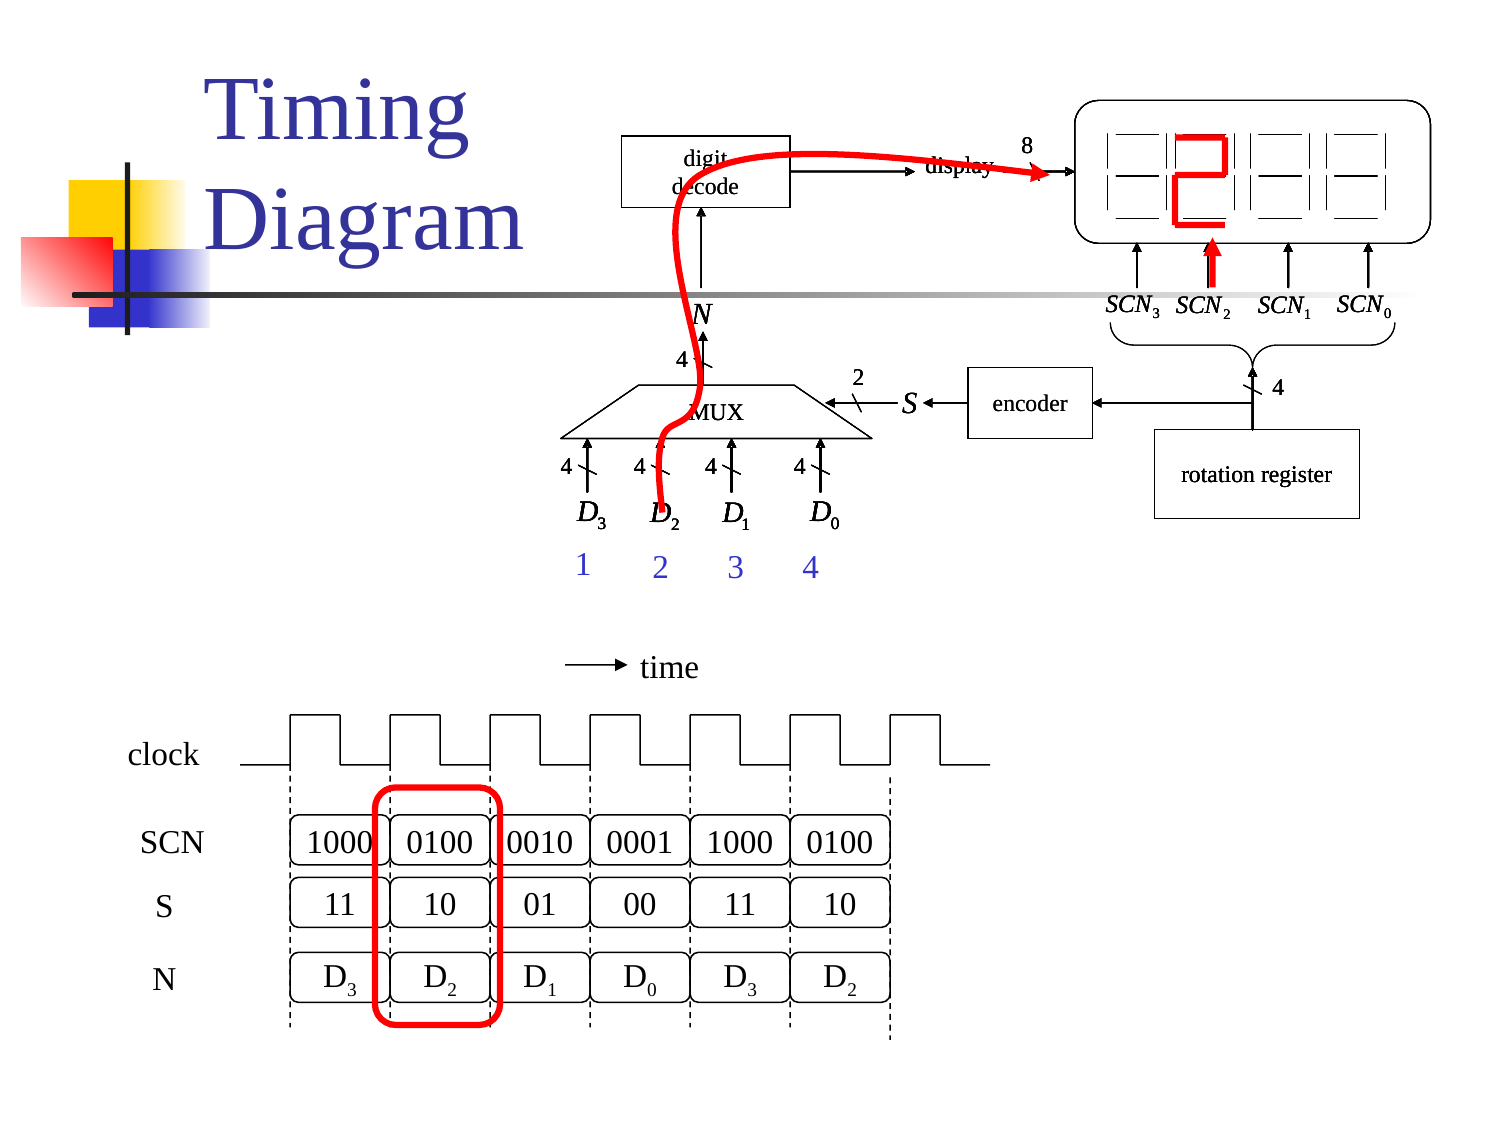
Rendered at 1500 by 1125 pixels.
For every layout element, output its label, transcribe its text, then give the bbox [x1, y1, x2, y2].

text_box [112, 637, 991, 1041]
text_box 3 [712, 548, 760, 593]
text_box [1174, 137, 1226, 226]
text_box 2 [637, 548, 685, 593]
title Timing Diagram [188, 35, 638, 275]
text_box 4 [787, 548, 835, 593]
text_box 1 [560, 548, 607, 590]
picture [549, 99, 1433, 539]
